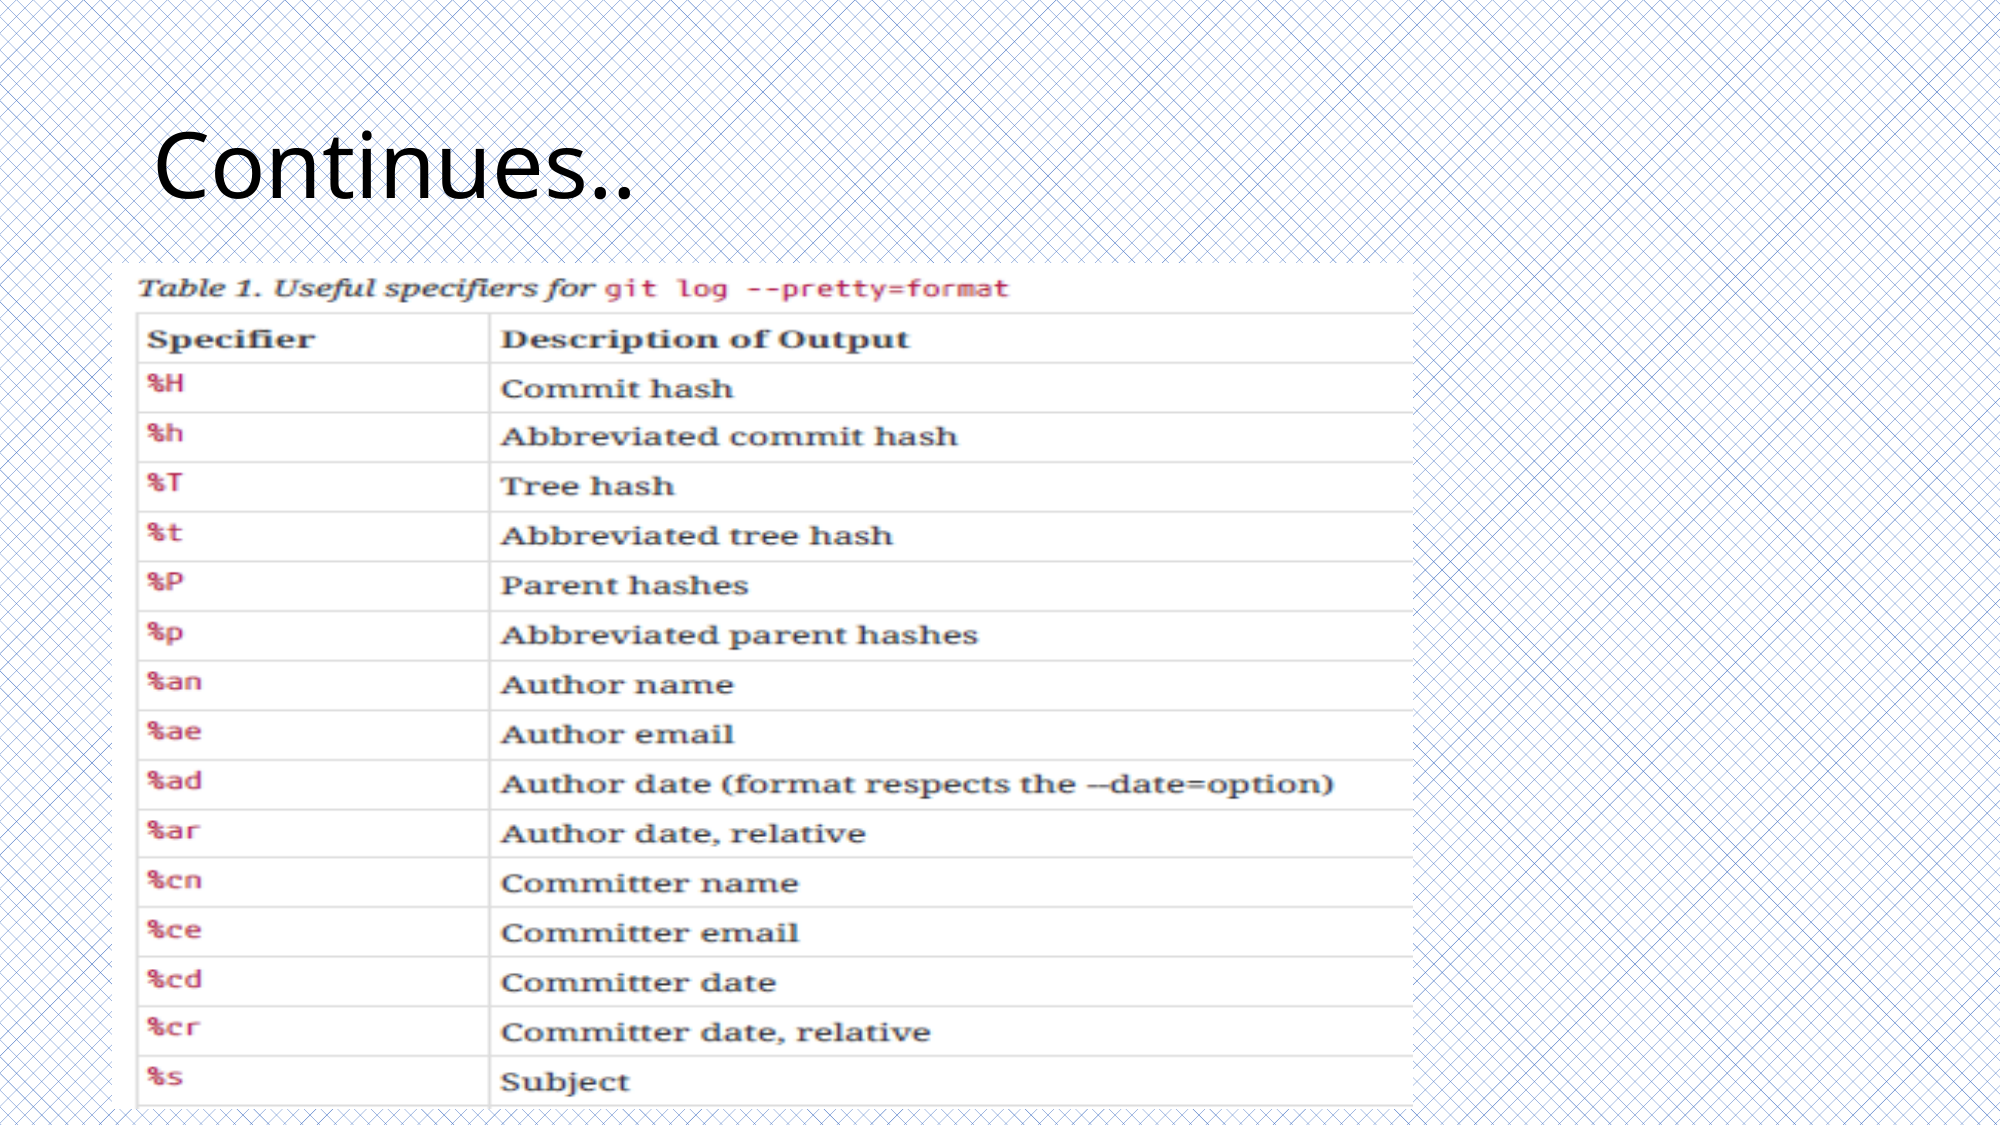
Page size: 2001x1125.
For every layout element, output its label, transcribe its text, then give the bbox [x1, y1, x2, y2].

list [112, 263, 1413, 1109]
title Continues.. [137, 59, 1863, 278]
